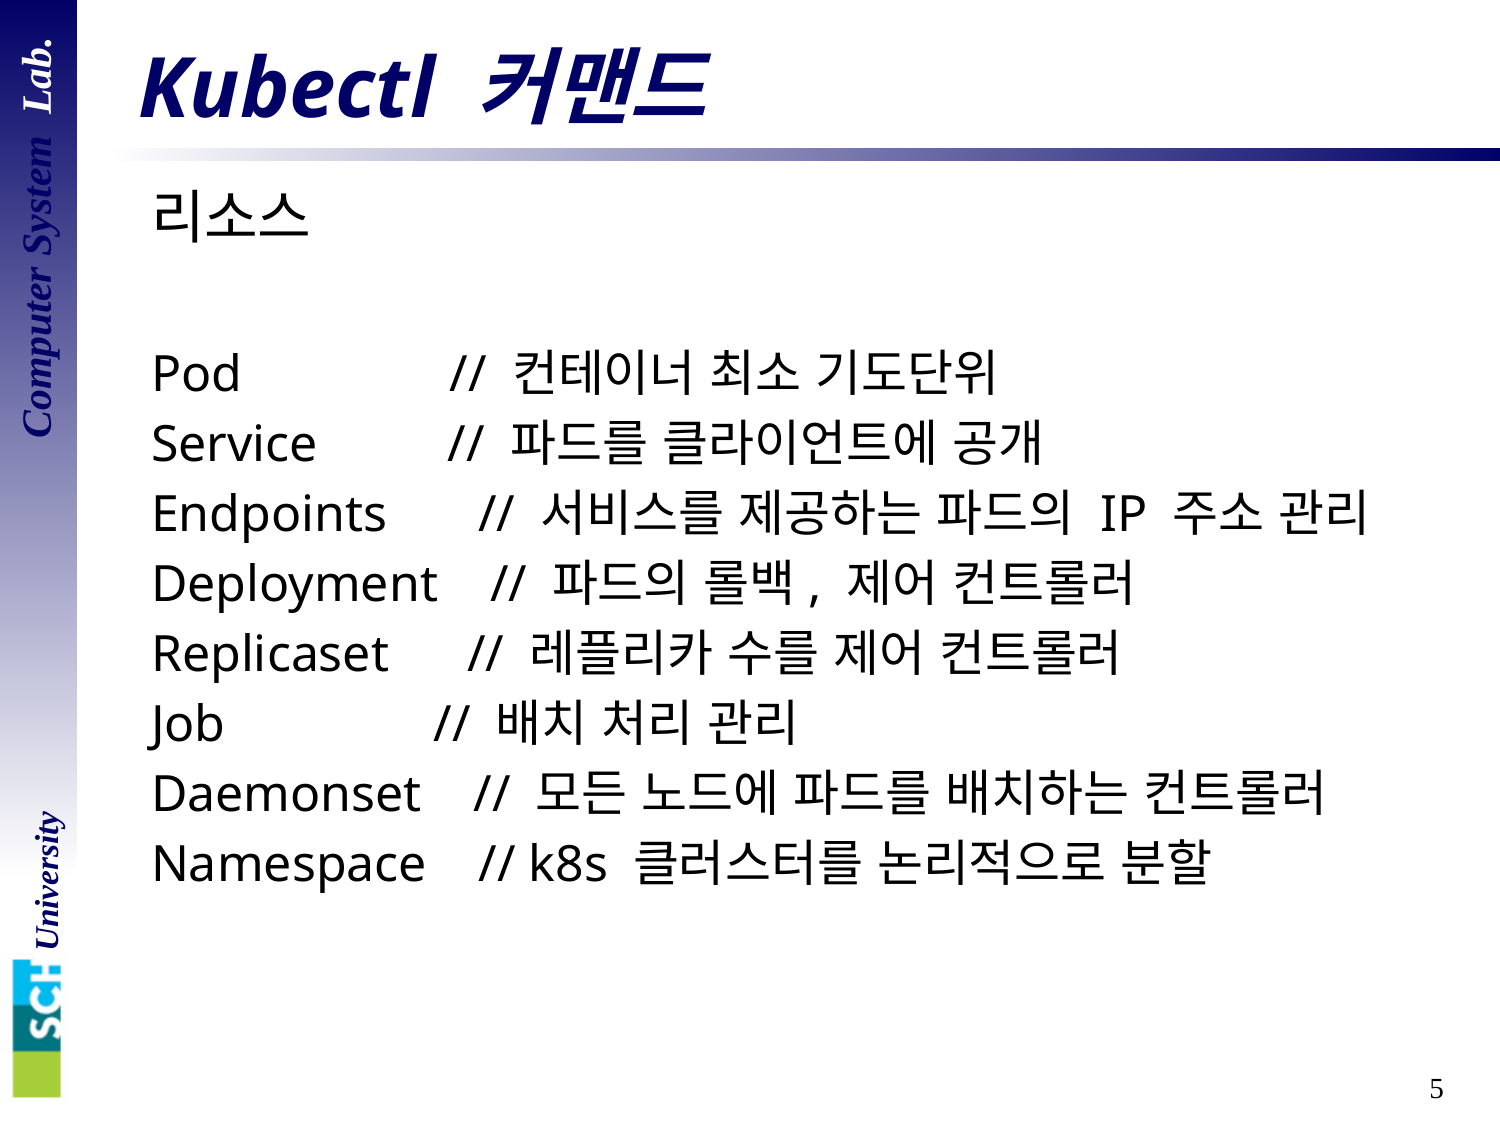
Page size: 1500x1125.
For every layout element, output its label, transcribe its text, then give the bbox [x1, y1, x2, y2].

title Kubectl 커맨드 [123, 25, 1460, 143]
list 리소스 Pod // 컨테이너 최소 기도단위 Service // 파드를 클라이언트에 공개 Endpoints // 서비스를 제공하는 파드의 IP 주소 관리 Deployment // 파드의 롤백, 제어 컨트롤러 Replicaset // 레플리카 수를 제어 컨트롤러 Job // 배치 처리 관리 Daemonset // 모든 노드에 파드를 배치하는 컨트롤러 Namespace // k8s 클러스터를 논리적으로 분할 [135, 172, 1448, 1038]
picture [5, 952, 69, 1104]
